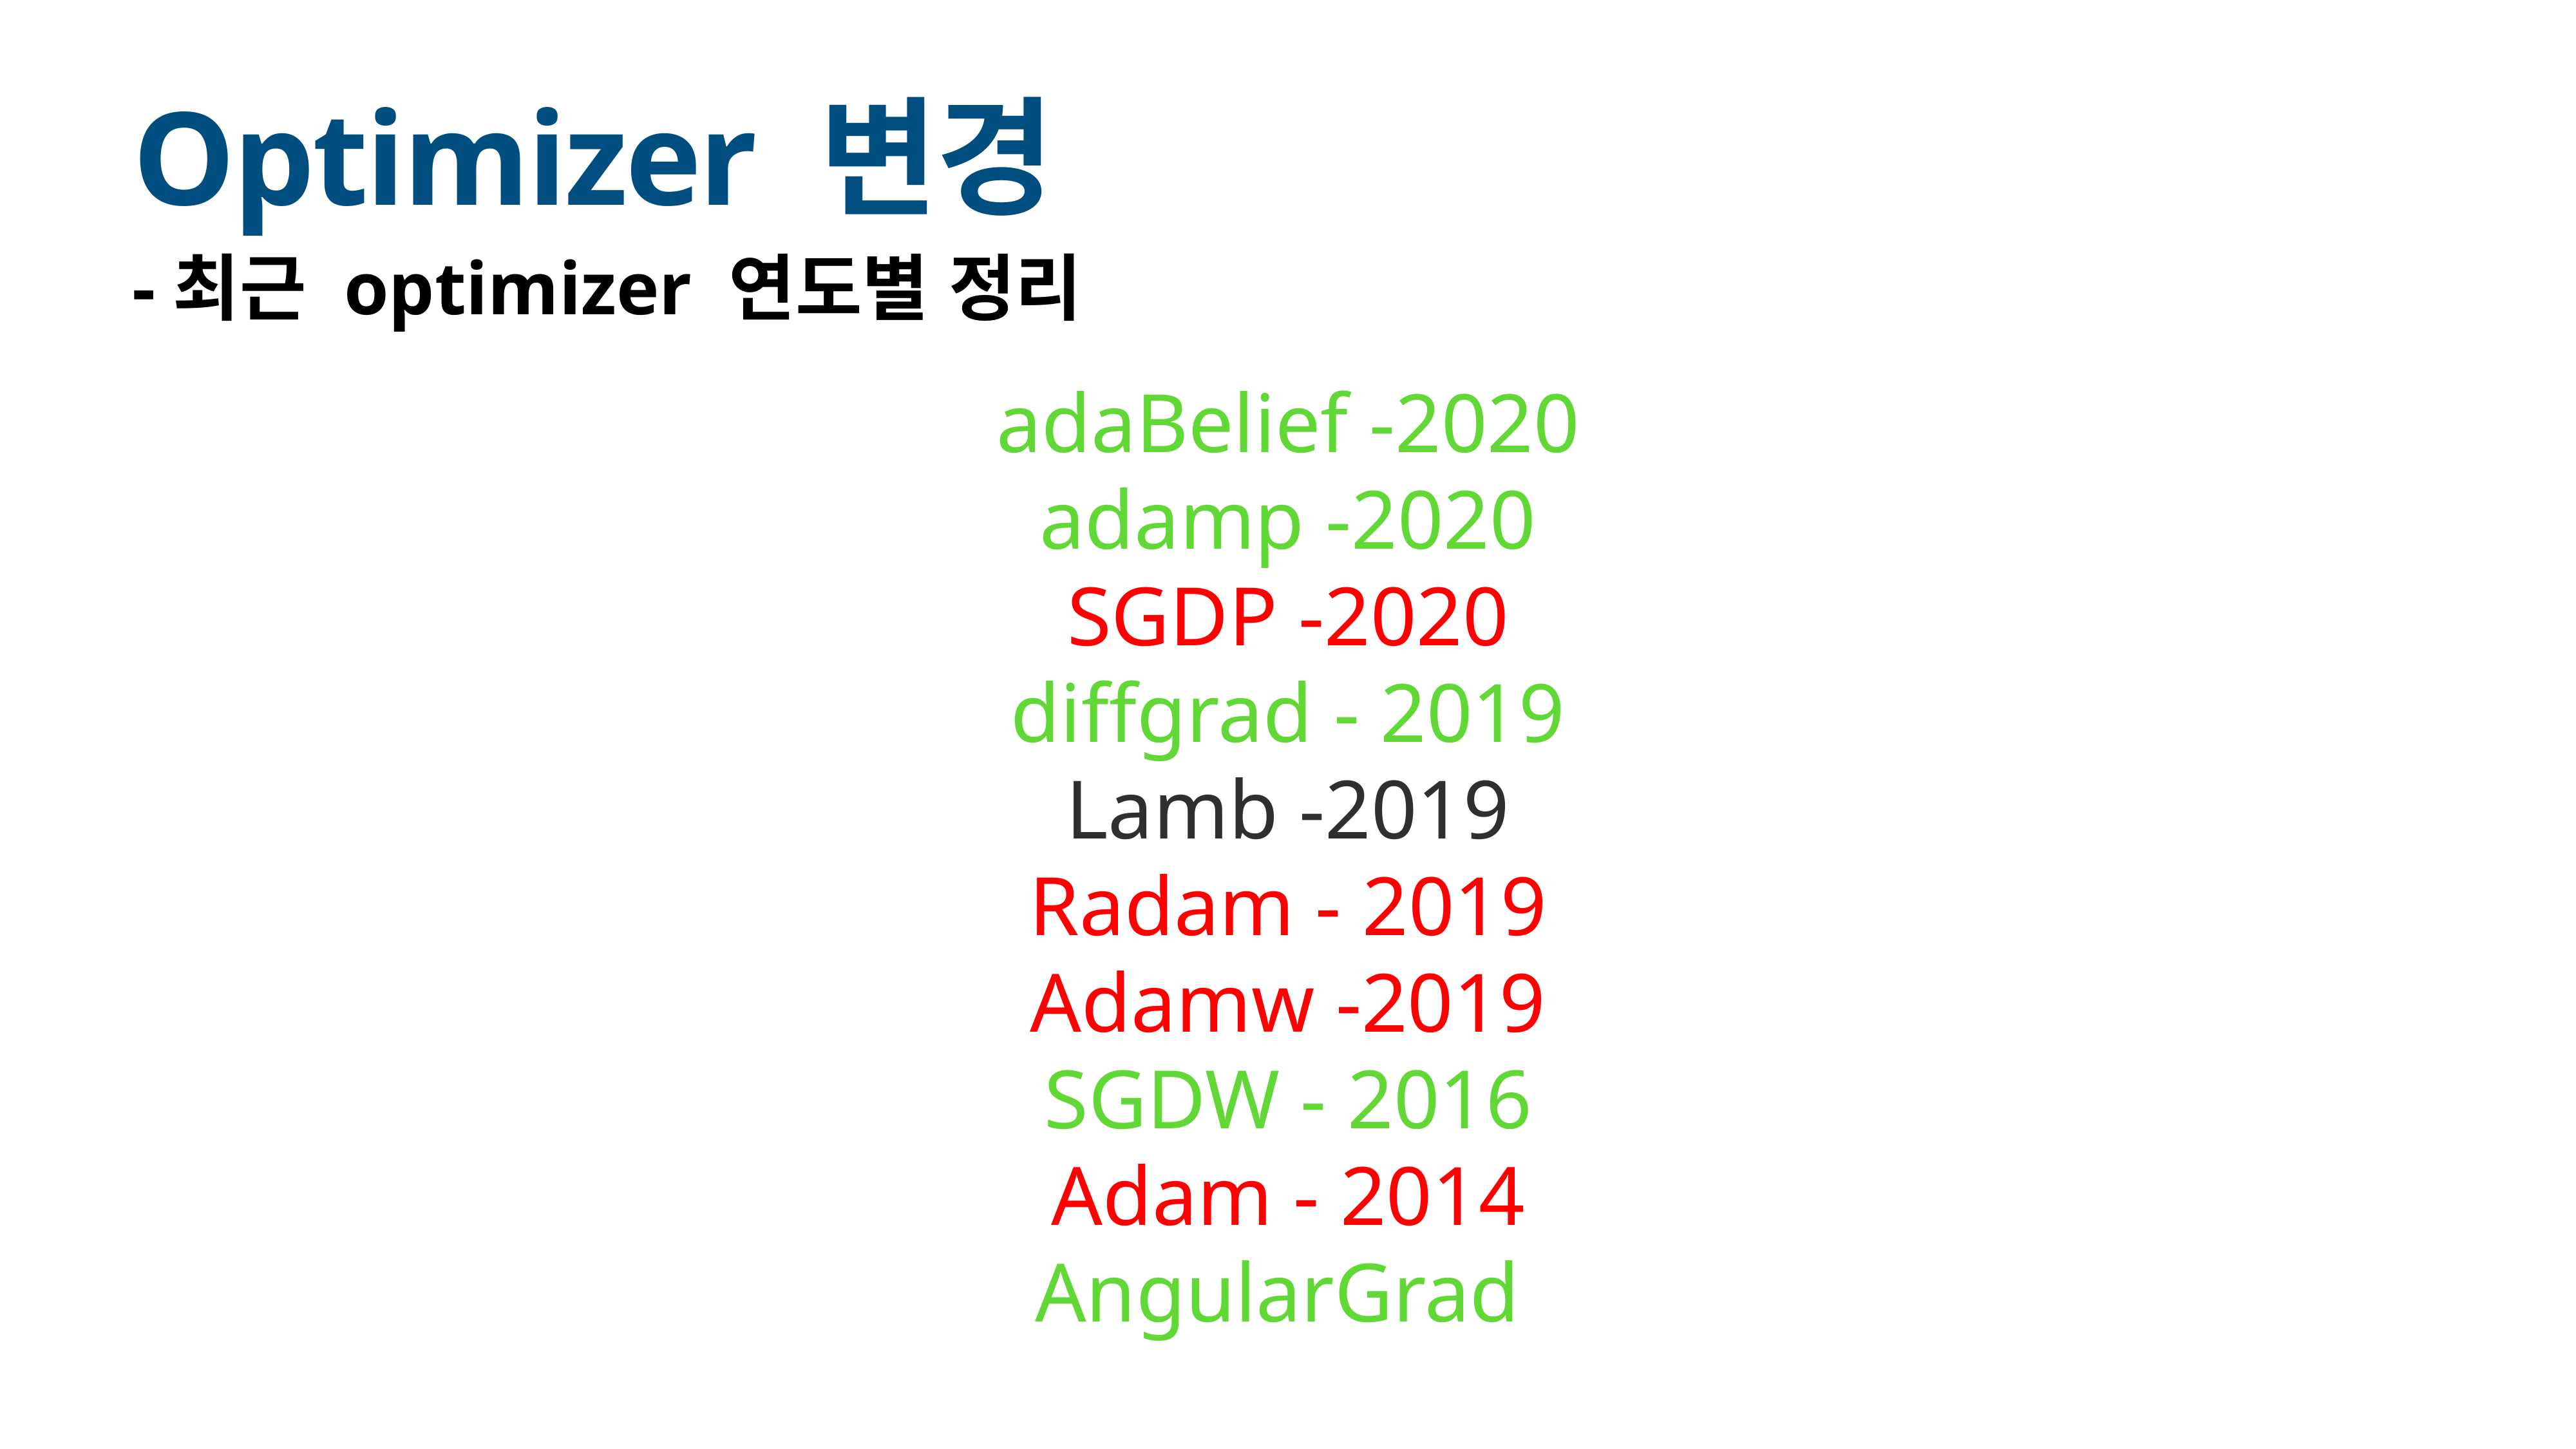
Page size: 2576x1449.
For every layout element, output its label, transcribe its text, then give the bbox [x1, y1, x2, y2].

text_box adaBelief -2020 adamp -2020 SGDP -2020 diffgrad - 2019 Lamb -2019 Radam - 2019 Adamw -2019 SGDW - 2016 Adam - 2014 AngularGrad [683, 366, 1893, 1343]
list -최근 optimizer 연도별 정리 [127, 237, 2449, 337]
title Optimizer 변경 [127, 100, 2449, 237]
